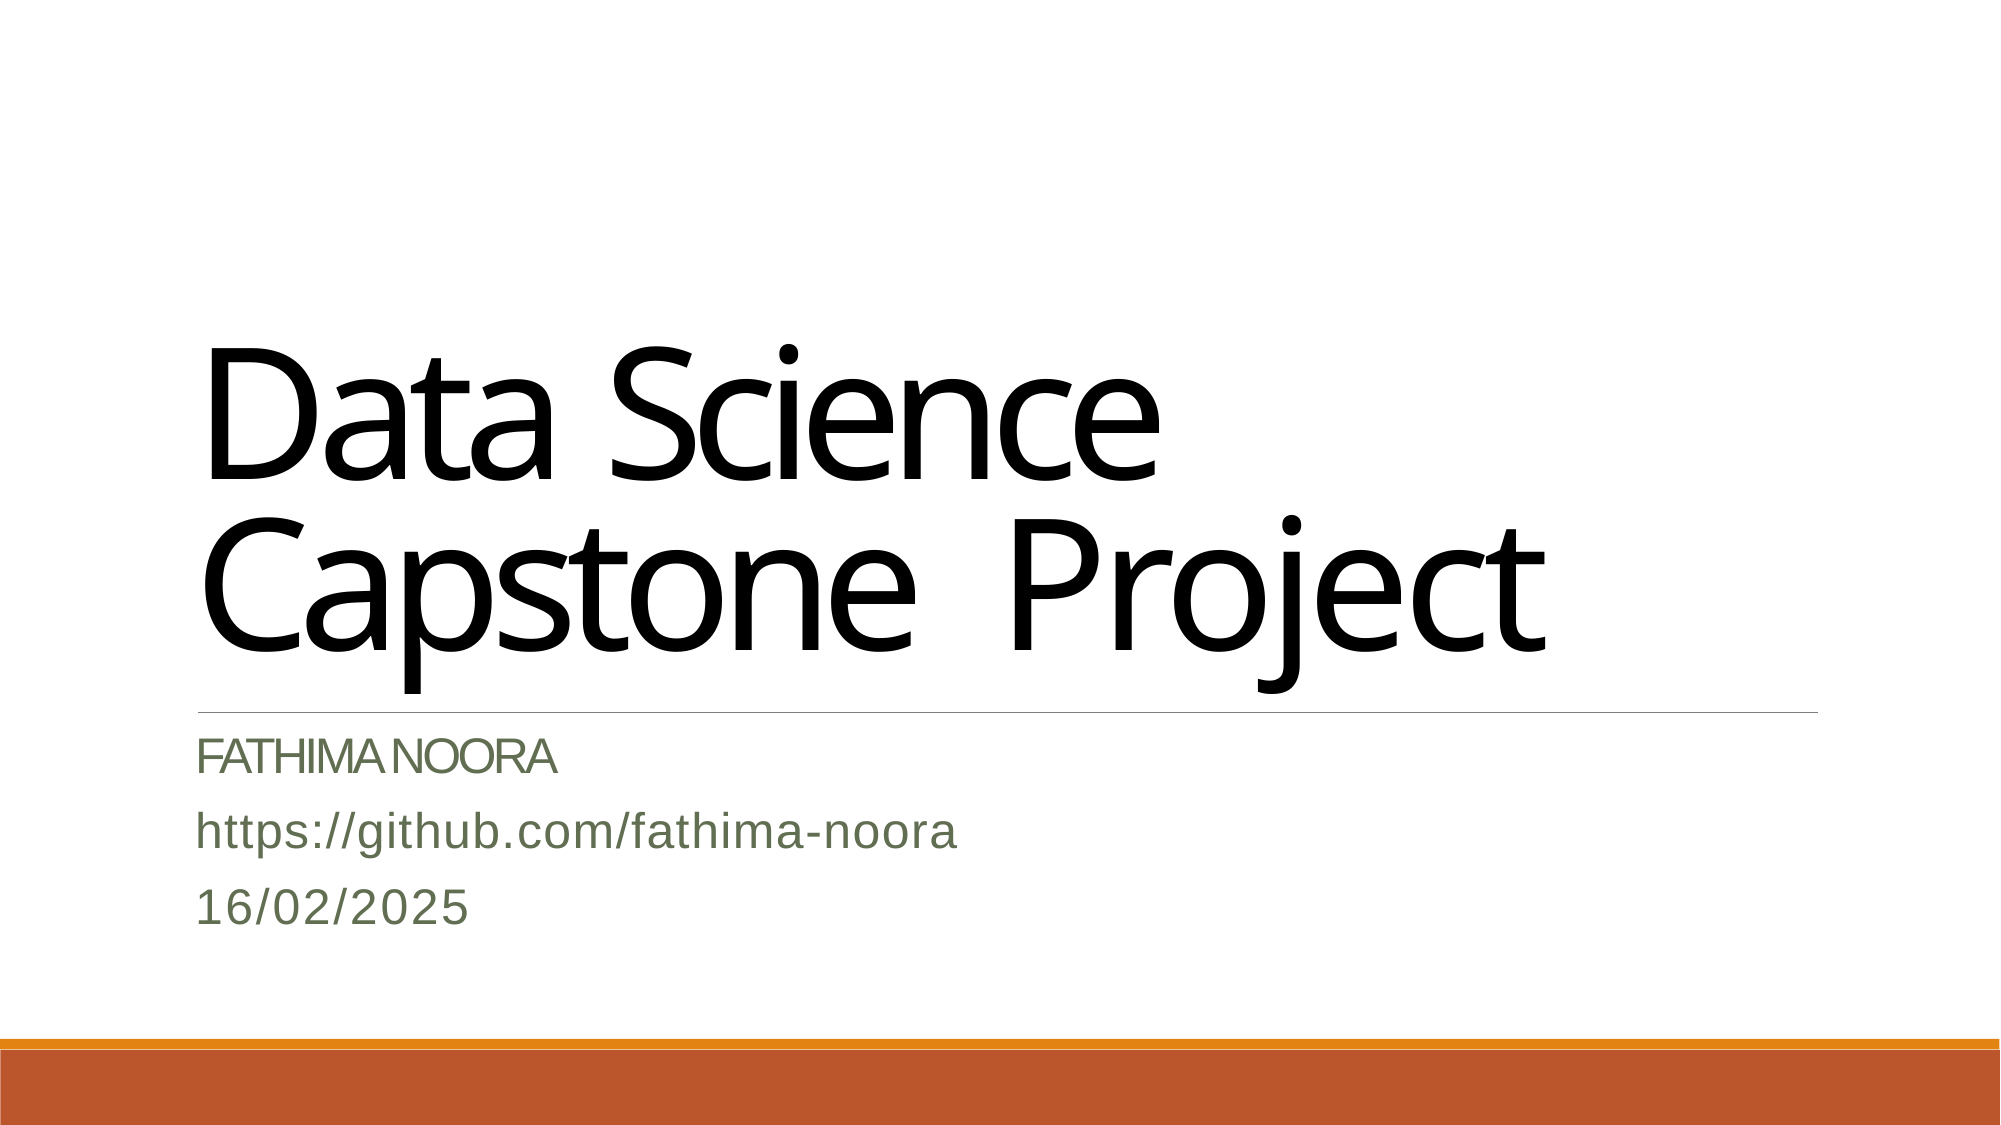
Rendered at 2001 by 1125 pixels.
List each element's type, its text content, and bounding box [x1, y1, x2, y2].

text_box FATHIMA NOORA https://github.com/fathima-noora 16/02/2025 [192, 705, 1159, 935]
list Data Science Capstone Project [192, 266, 1808, 983]
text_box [0, 1038, 2000, 1125]
